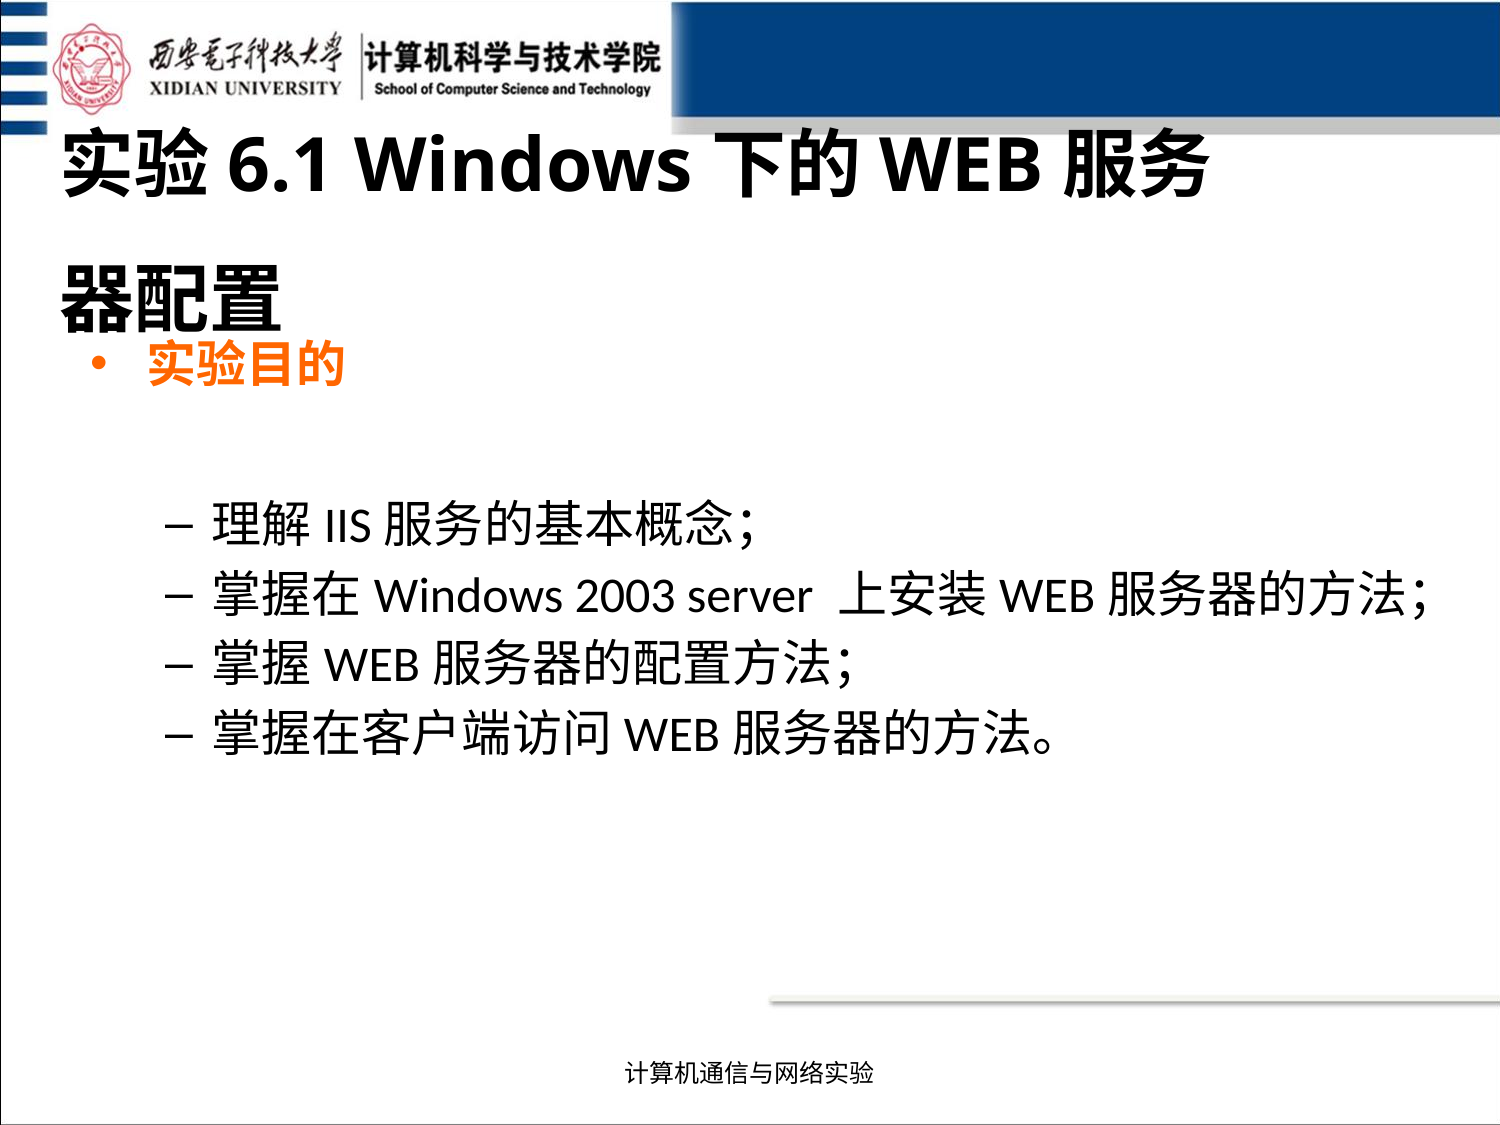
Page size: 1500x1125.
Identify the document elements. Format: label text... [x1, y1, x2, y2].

list 实验目的 理解IIS服务的基本概念； 掌握在Windows 2003 server 上安装WEB服务器的方法； 掌握WEB服务器的配置方法； 掌握在客户端访问WEB服务器的方法。 [75, 324, 1425, 693]
picture [0, 0, 1500, 1125]
text_box 实验6.1 Windows下的WEB服务器配置 [46, 152, 1287, 261]
footer 计算机通信与网络实验 [512, 1042, 988, 1103]
